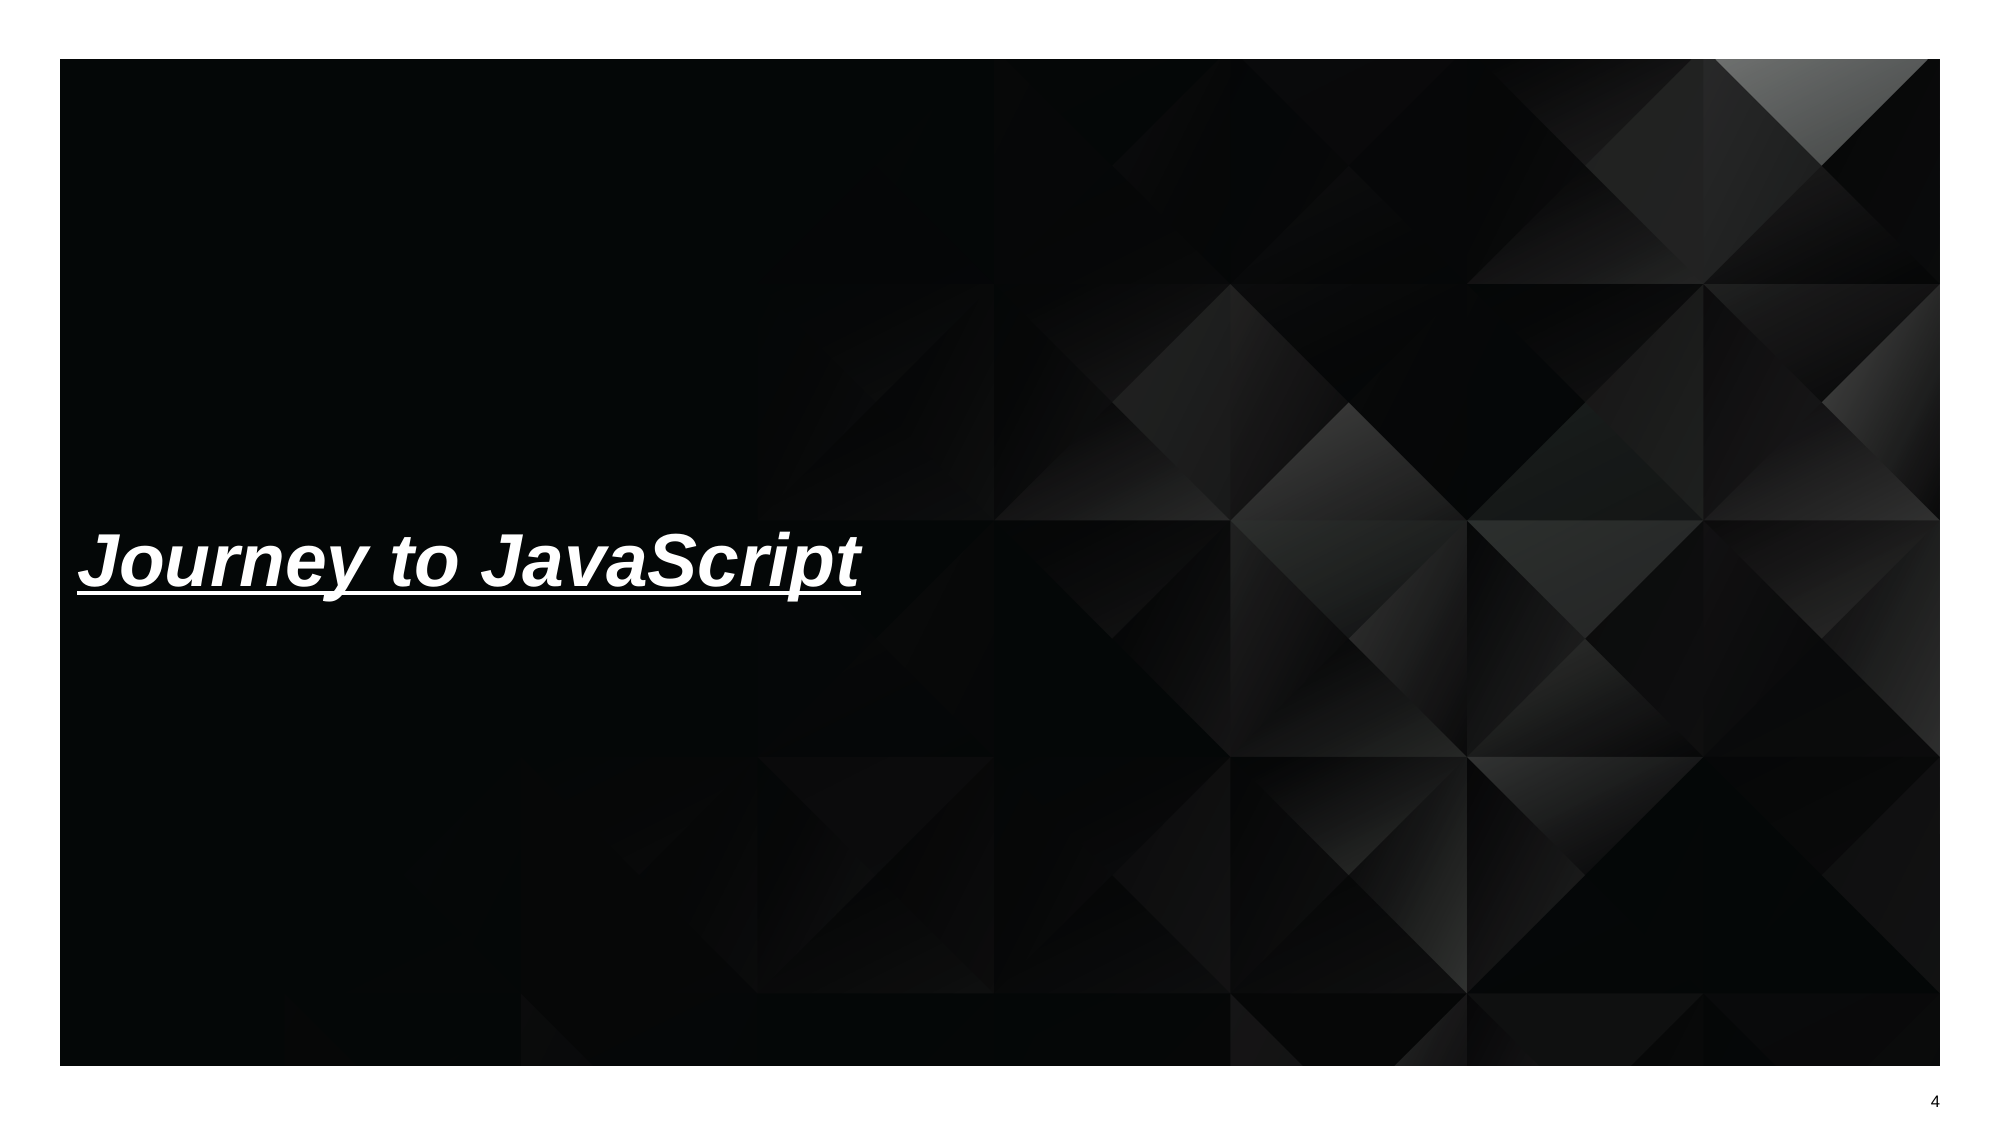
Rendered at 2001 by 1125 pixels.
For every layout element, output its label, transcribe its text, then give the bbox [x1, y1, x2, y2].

slide_number 4 [1800, 1076, 2000, 1125]
title Journey to JavaScript [62, 59, 1938, 1066]
